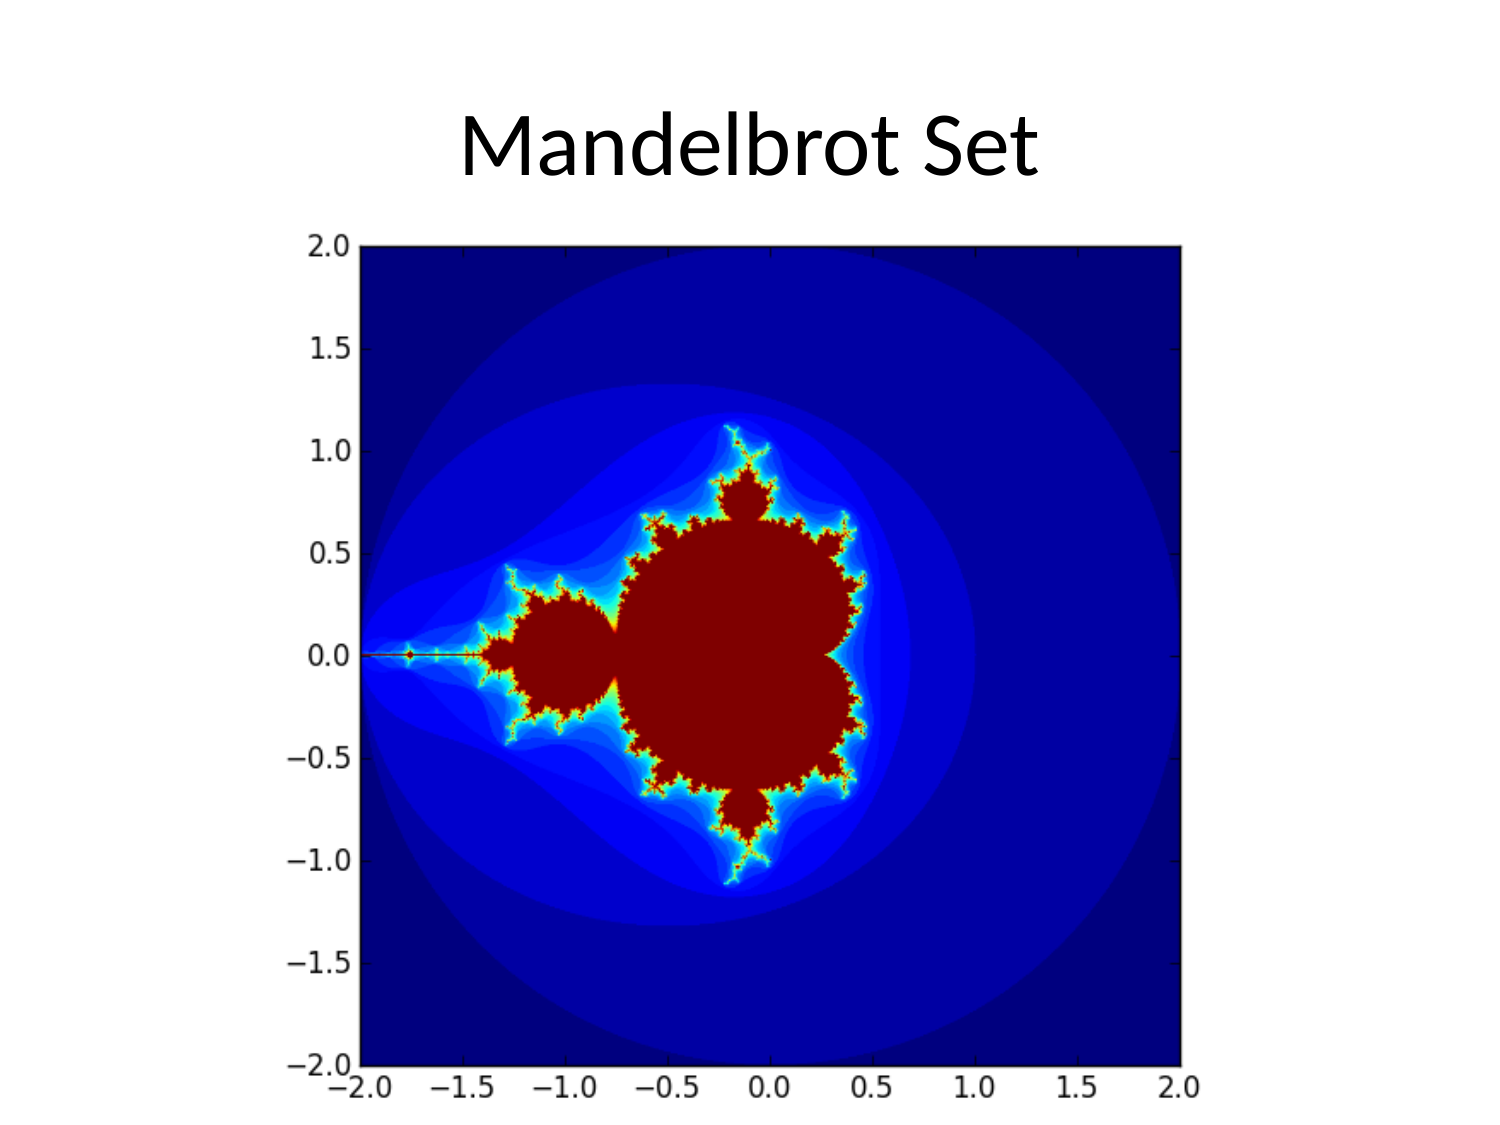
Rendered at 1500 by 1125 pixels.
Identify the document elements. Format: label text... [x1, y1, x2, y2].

picture [70, 144, 1436, 1125]
title Mandelbrot Set [75, 45, 1425, 143]
